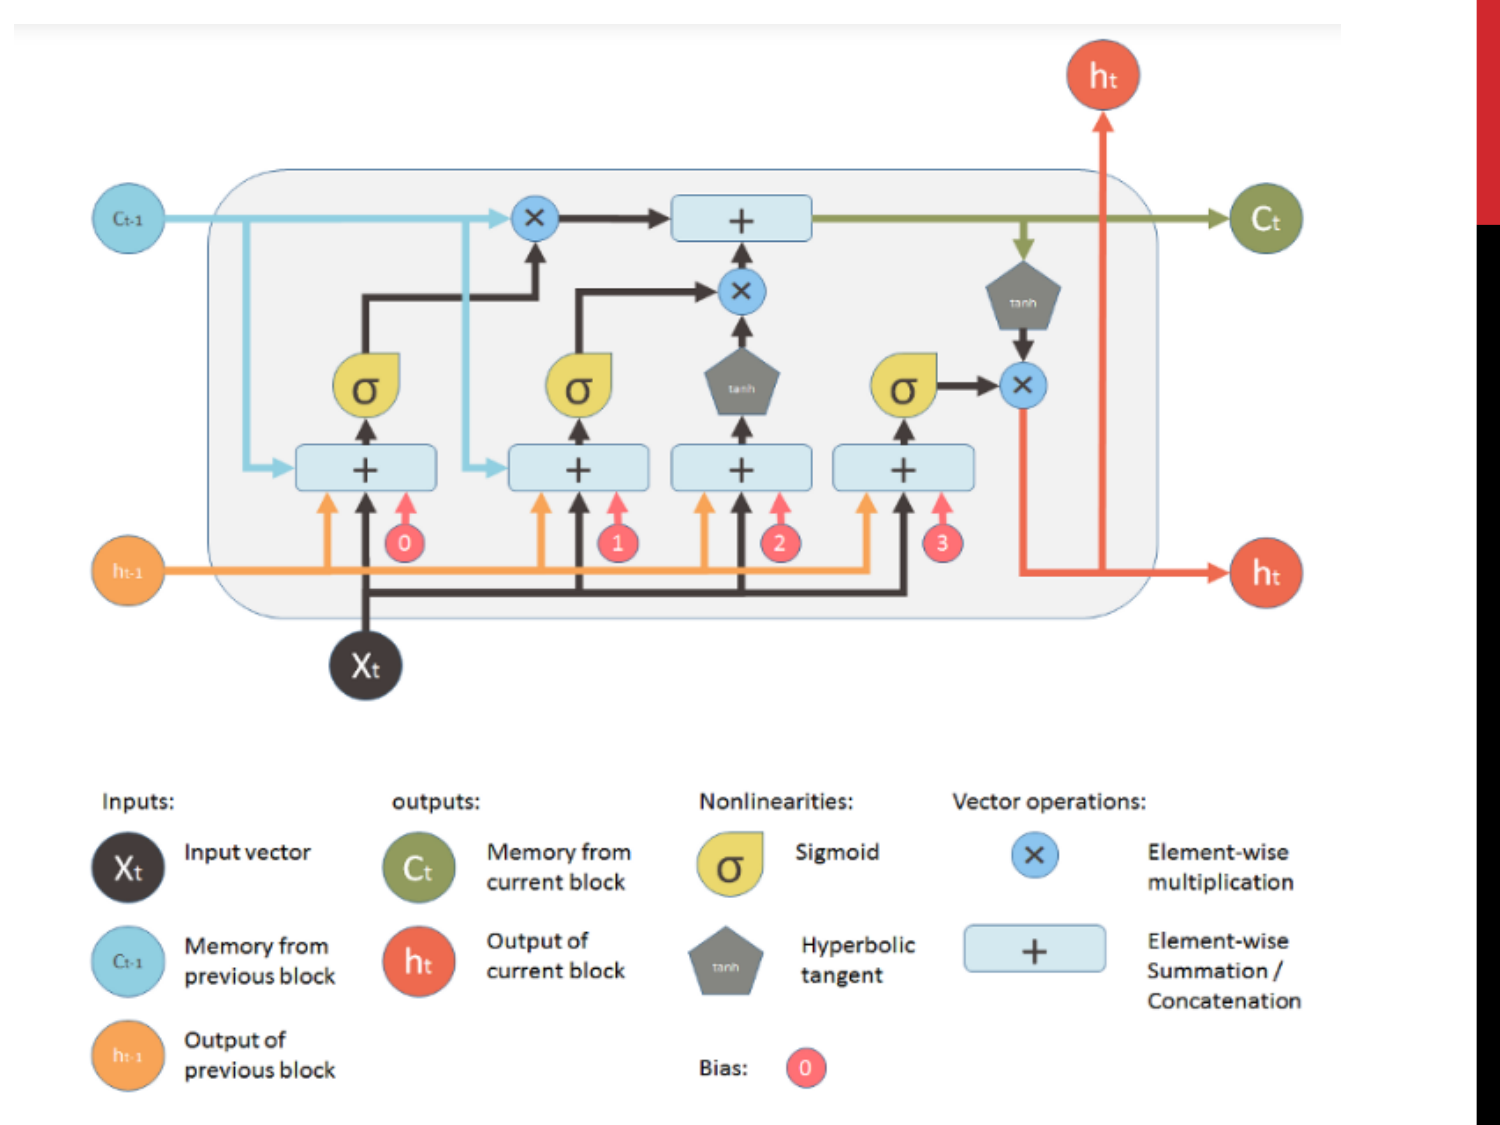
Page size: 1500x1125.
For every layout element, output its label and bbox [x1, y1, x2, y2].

list [0, 24, 1459, 1125]
